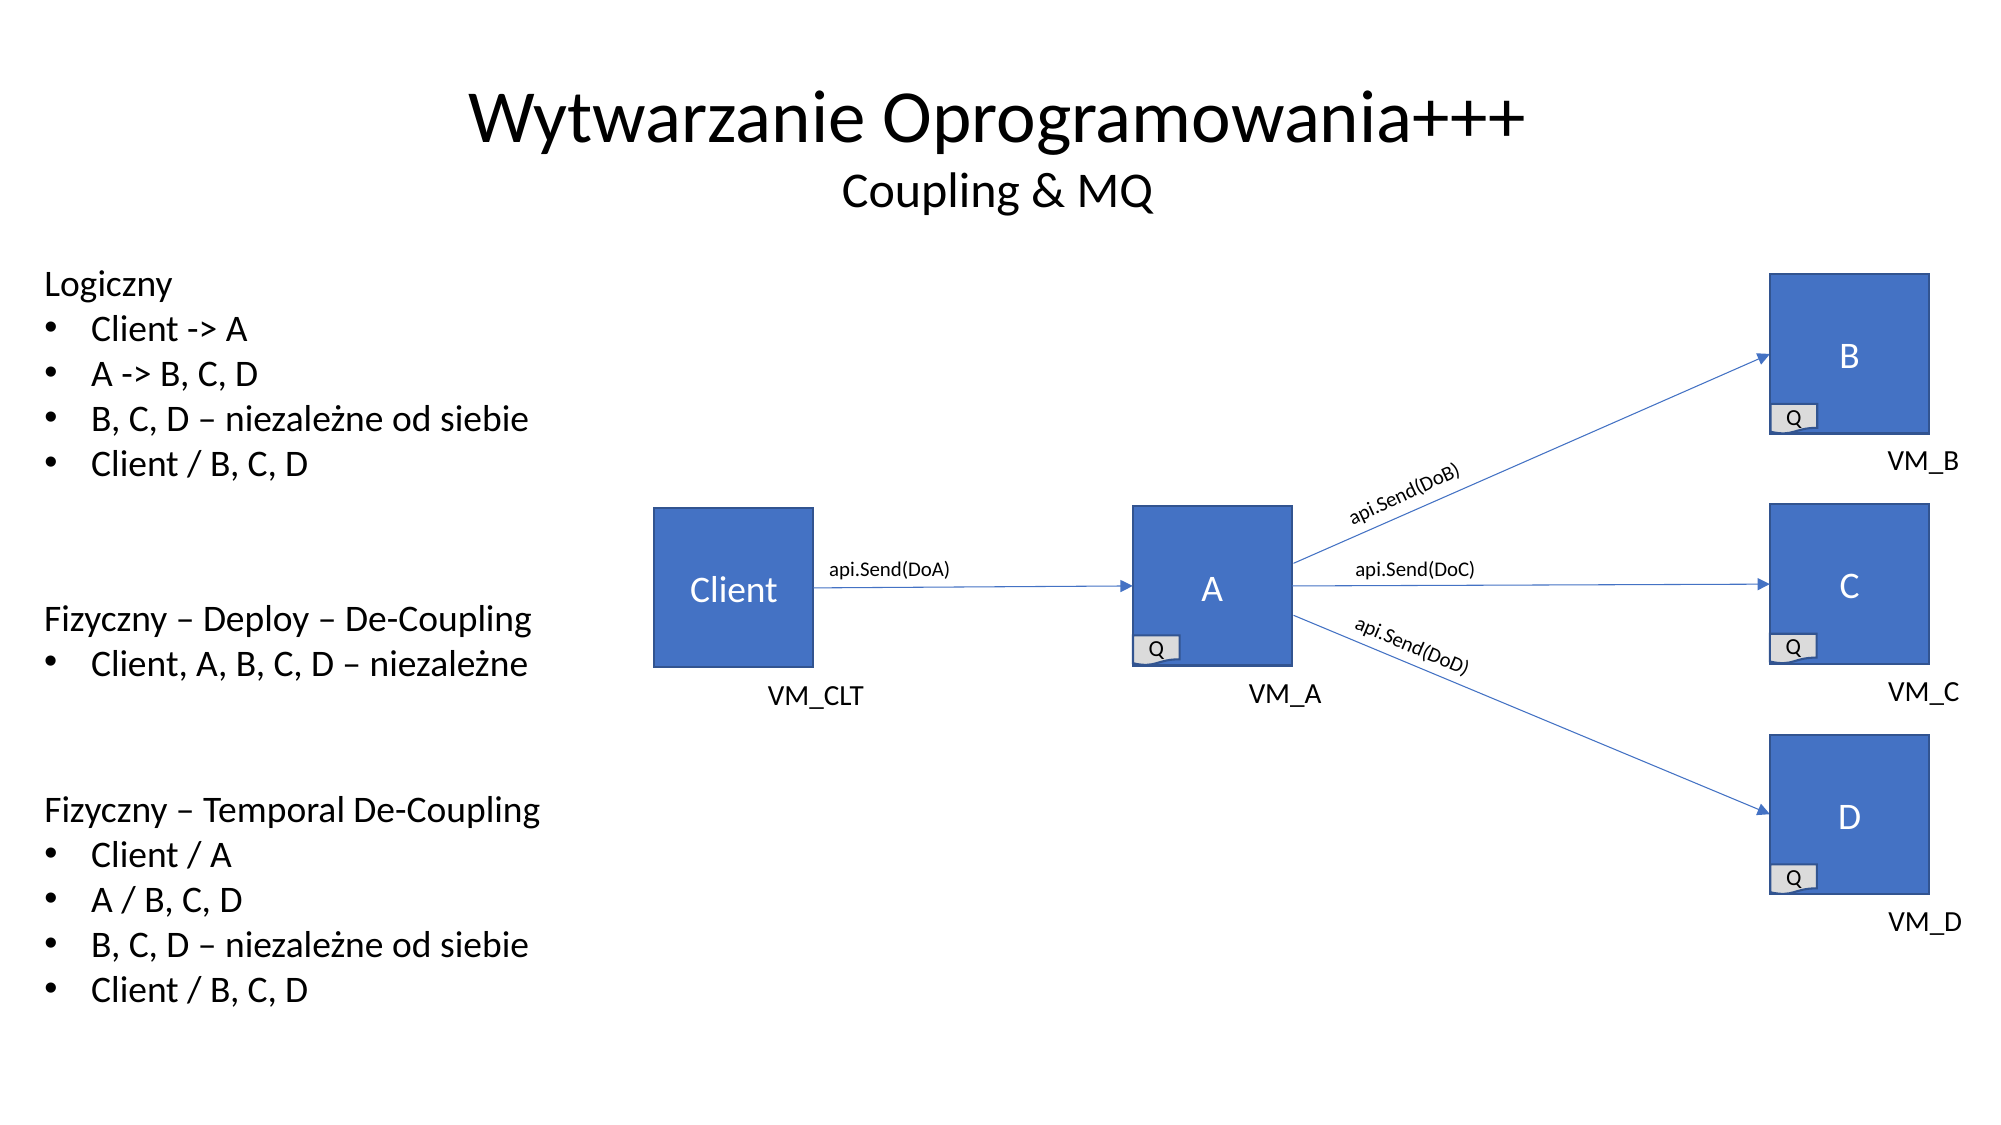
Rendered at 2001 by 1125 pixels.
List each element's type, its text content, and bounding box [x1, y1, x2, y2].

text_box Wytwarzanie Oprogramowania+++ Coupling & MQ [453, 60, 1542, 225]
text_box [29, 251, 582, 1021]
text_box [654, 274, 1973, 941]
